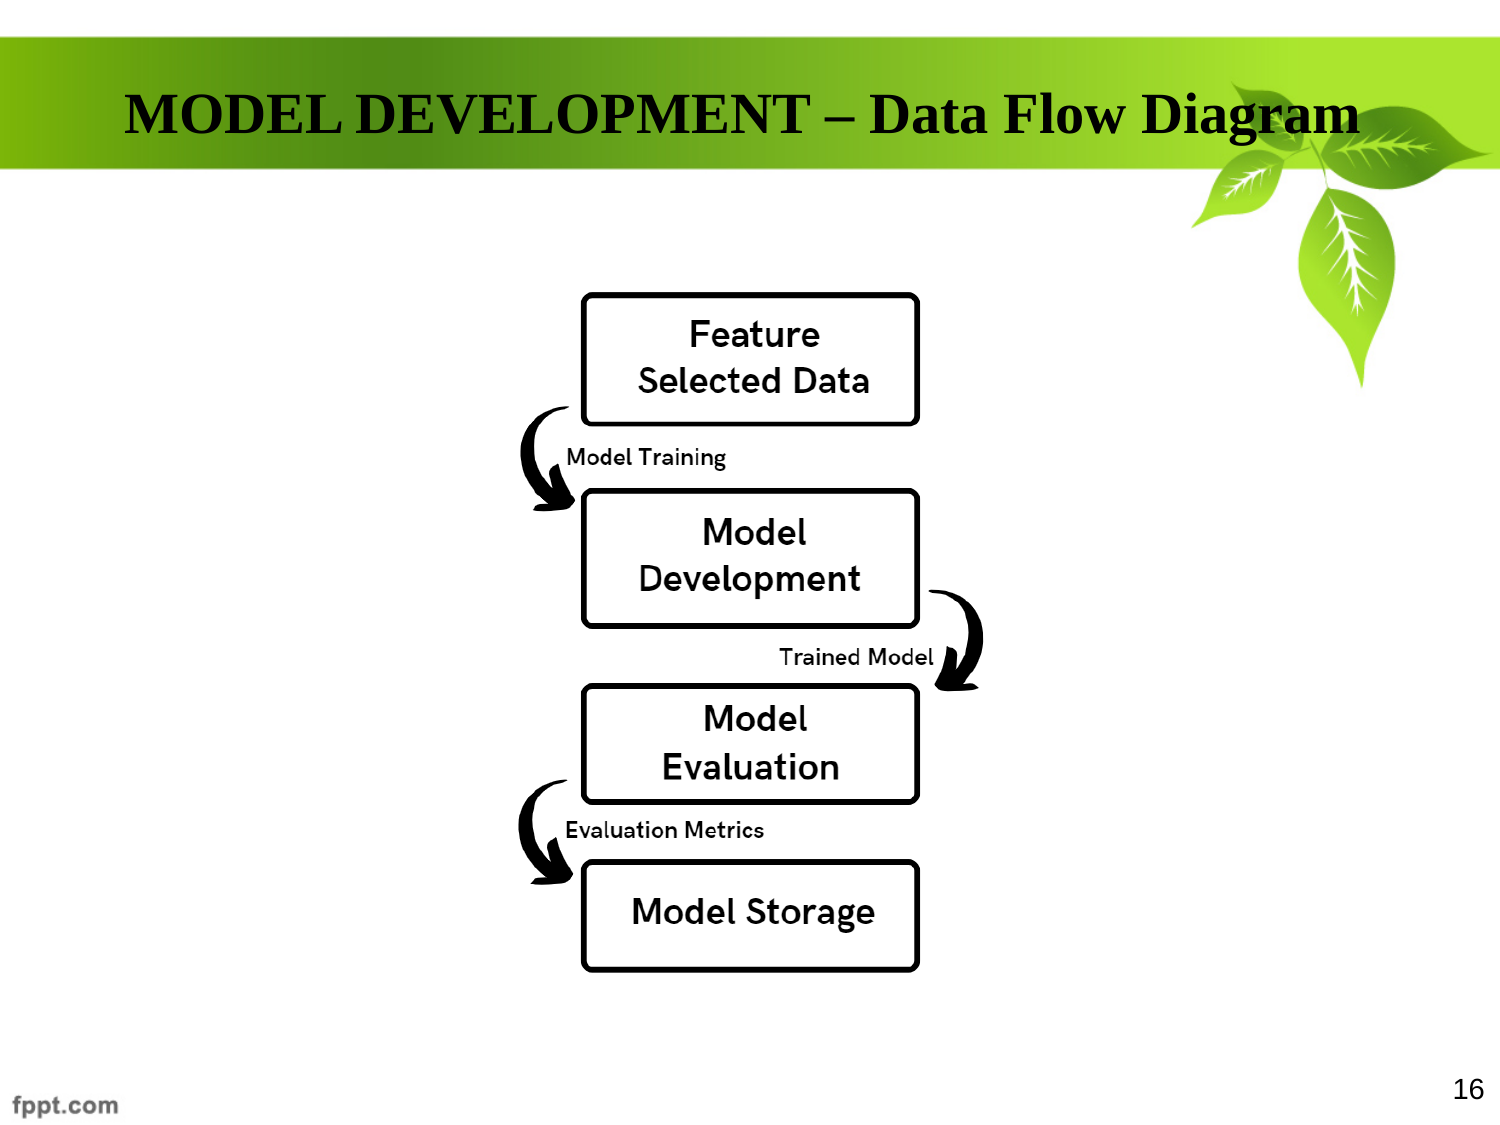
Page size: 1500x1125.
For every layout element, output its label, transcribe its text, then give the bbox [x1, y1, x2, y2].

picture [0, 0, 1500, 1125]
title MODEL DEVELOPMENT – Data Flow Diagram [74, 44, 1426, 176]
slide_number 16 [1149, 1062, 1500, 1125]
